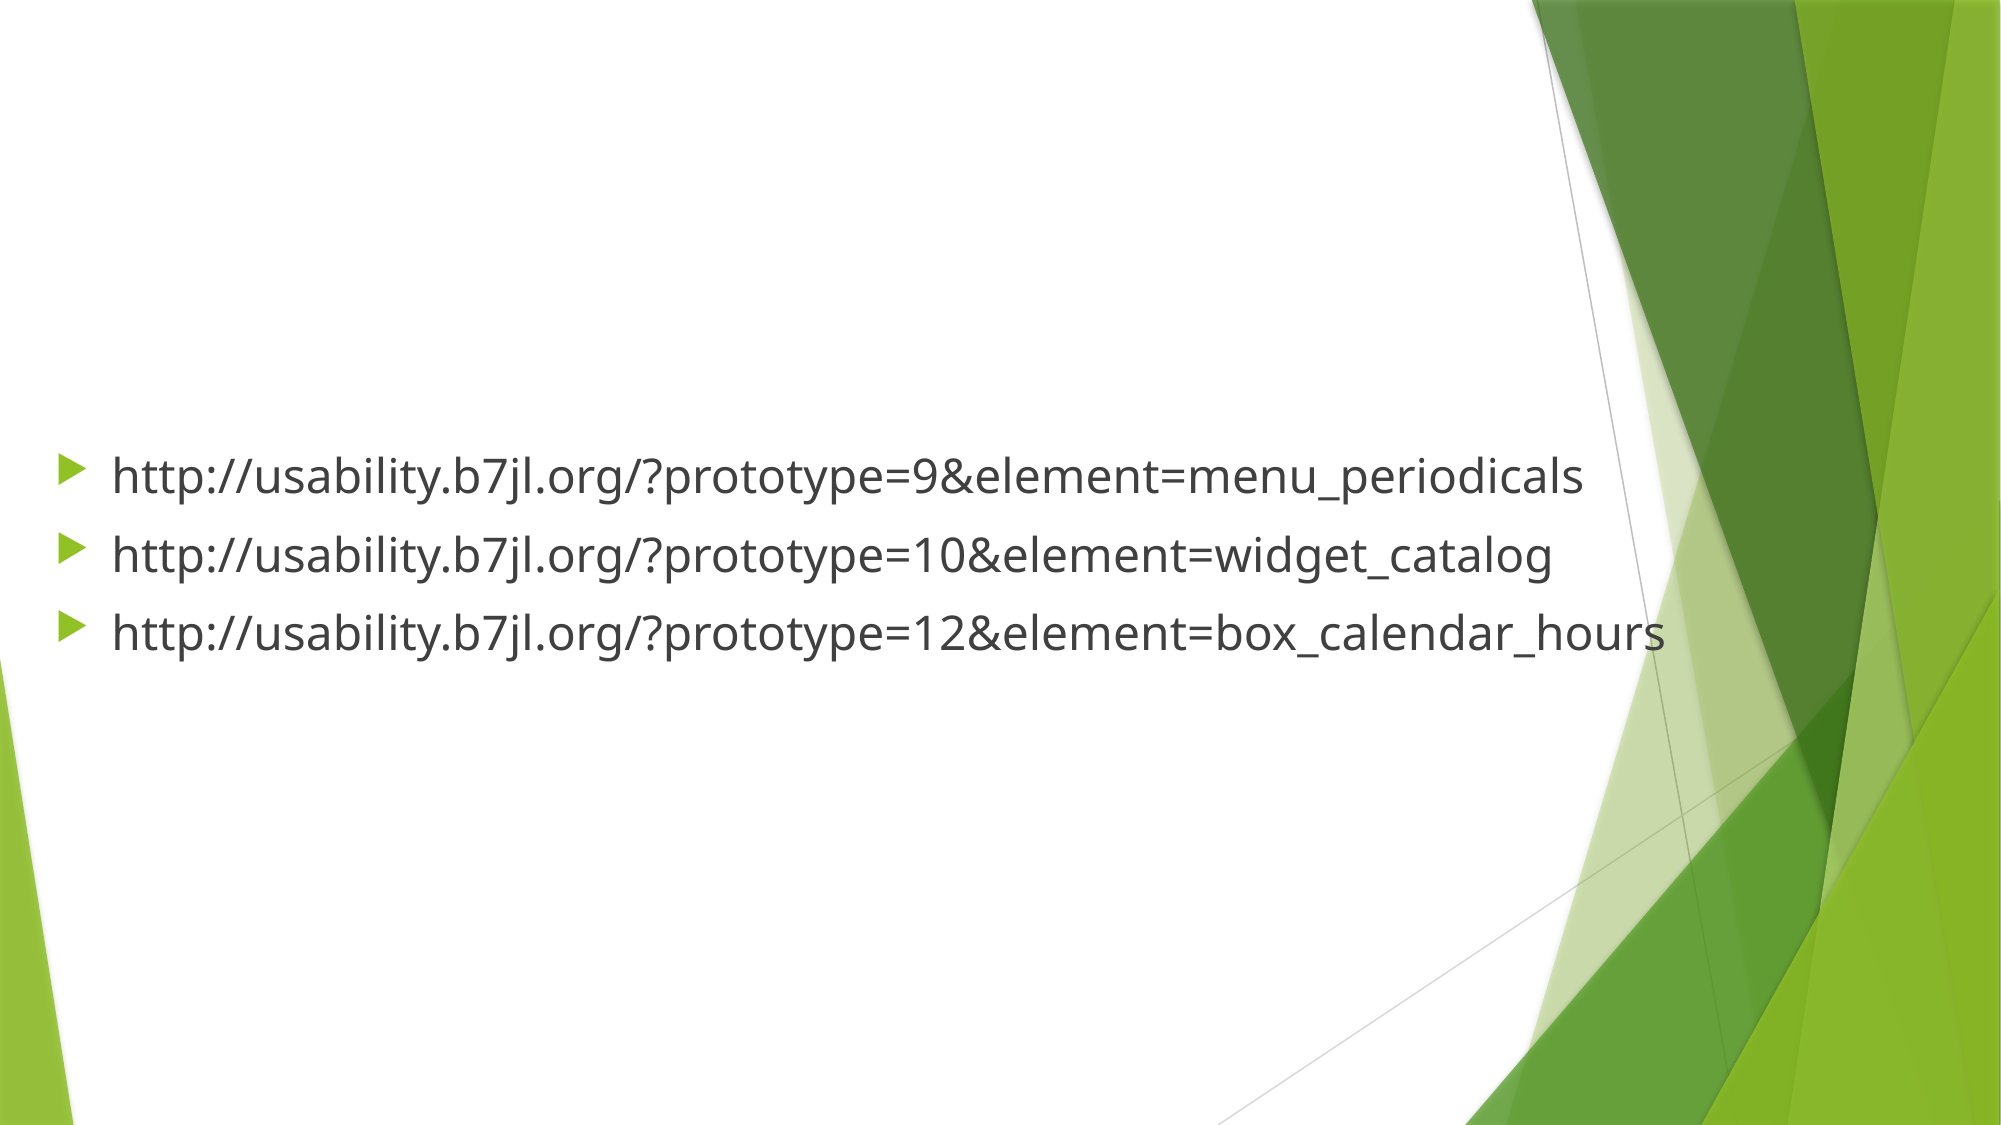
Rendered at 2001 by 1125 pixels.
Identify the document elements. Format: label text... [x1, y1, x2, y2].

list http://usability.b7jl.org/?prototype=9&element=menu_periodicals http://usability.b7jl.org/?prototype=10&element=widget_catalog http://usability.b7jl.org/?prototype=12&element=box_calendar_hours [40, 438, 1826, 732]
